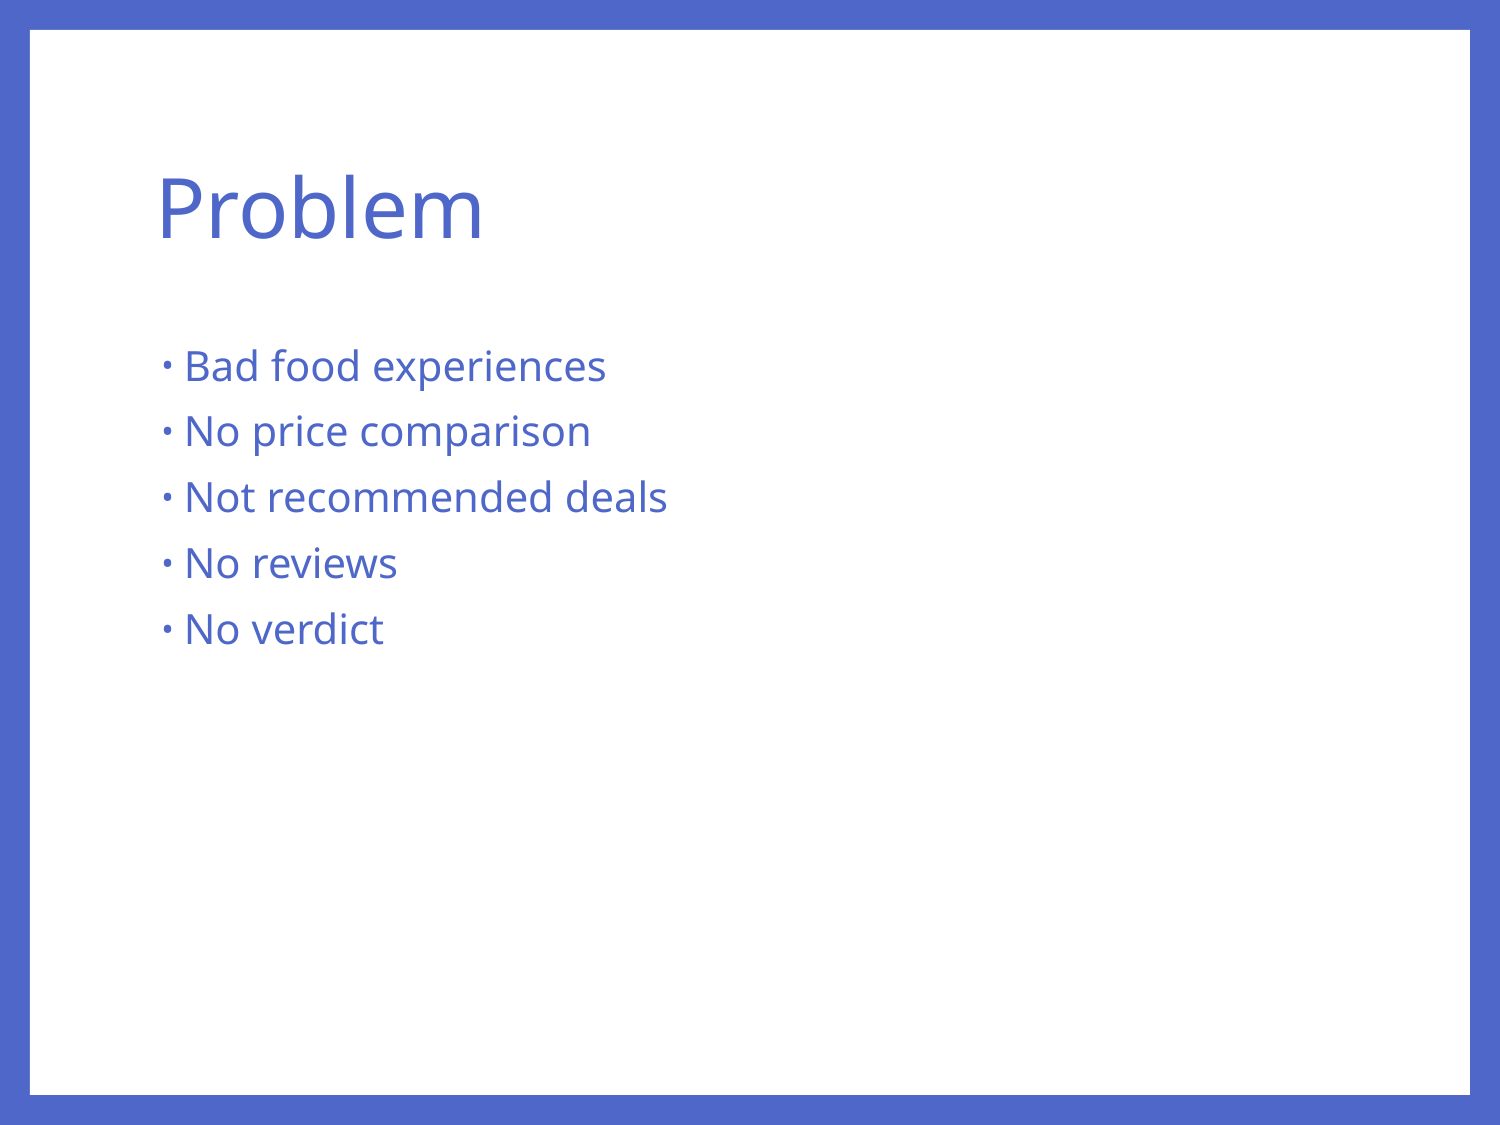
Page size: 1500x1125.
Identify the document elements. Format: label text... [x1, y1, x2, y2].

list Bad food experiences No price comparison Not recommended deals No reviews No verdict [140, 337, 1356, 1000]
title Problem [140, 99, 1356, 323]
